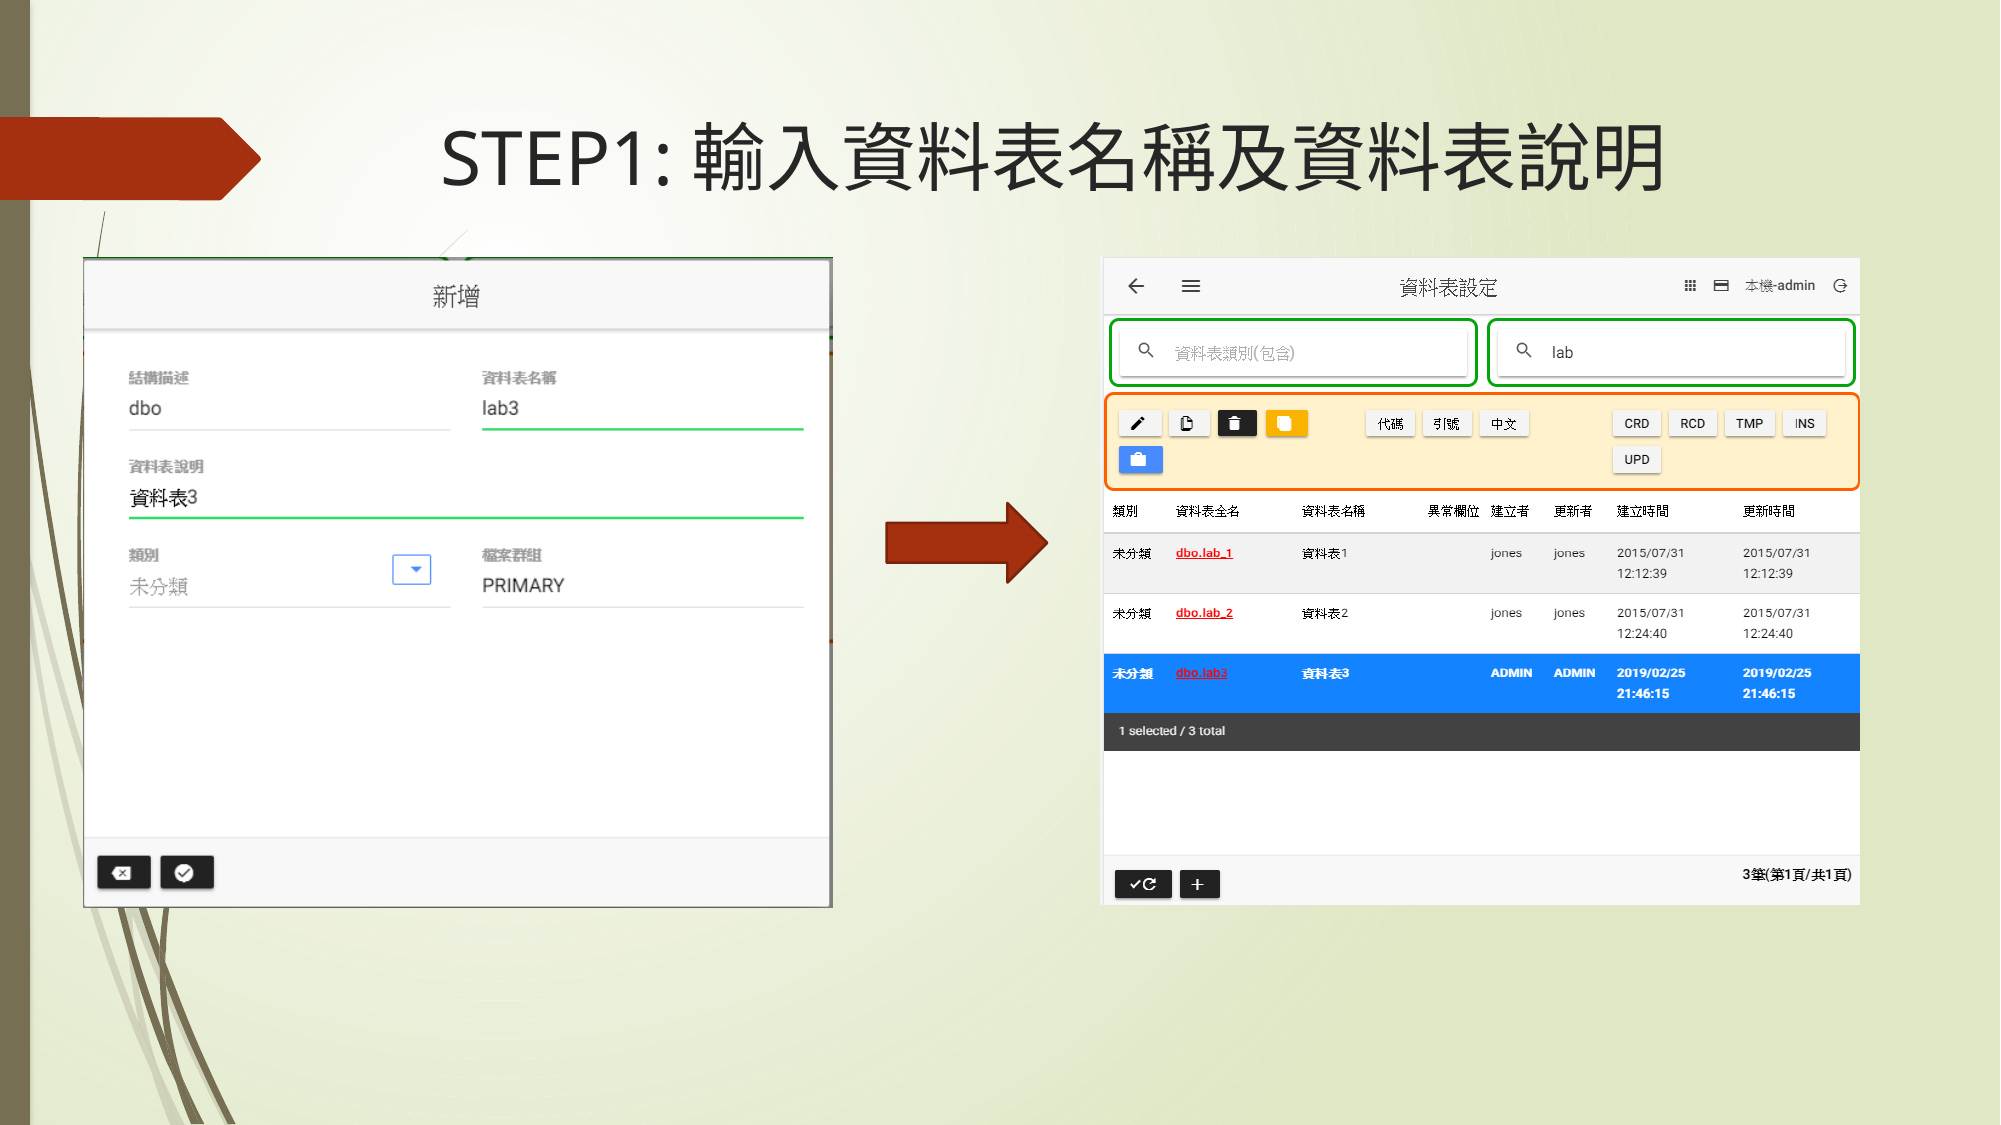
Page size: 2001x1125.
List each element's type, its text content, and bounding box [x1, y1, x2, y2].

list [83, 257, 834, 908]
picture [1100, 257, 1860, 905]
title STEP1:輸入資料表名稱及資料表說明 [425, 102, 1888, 313]
text_box [885, 501, 1049, 584]
